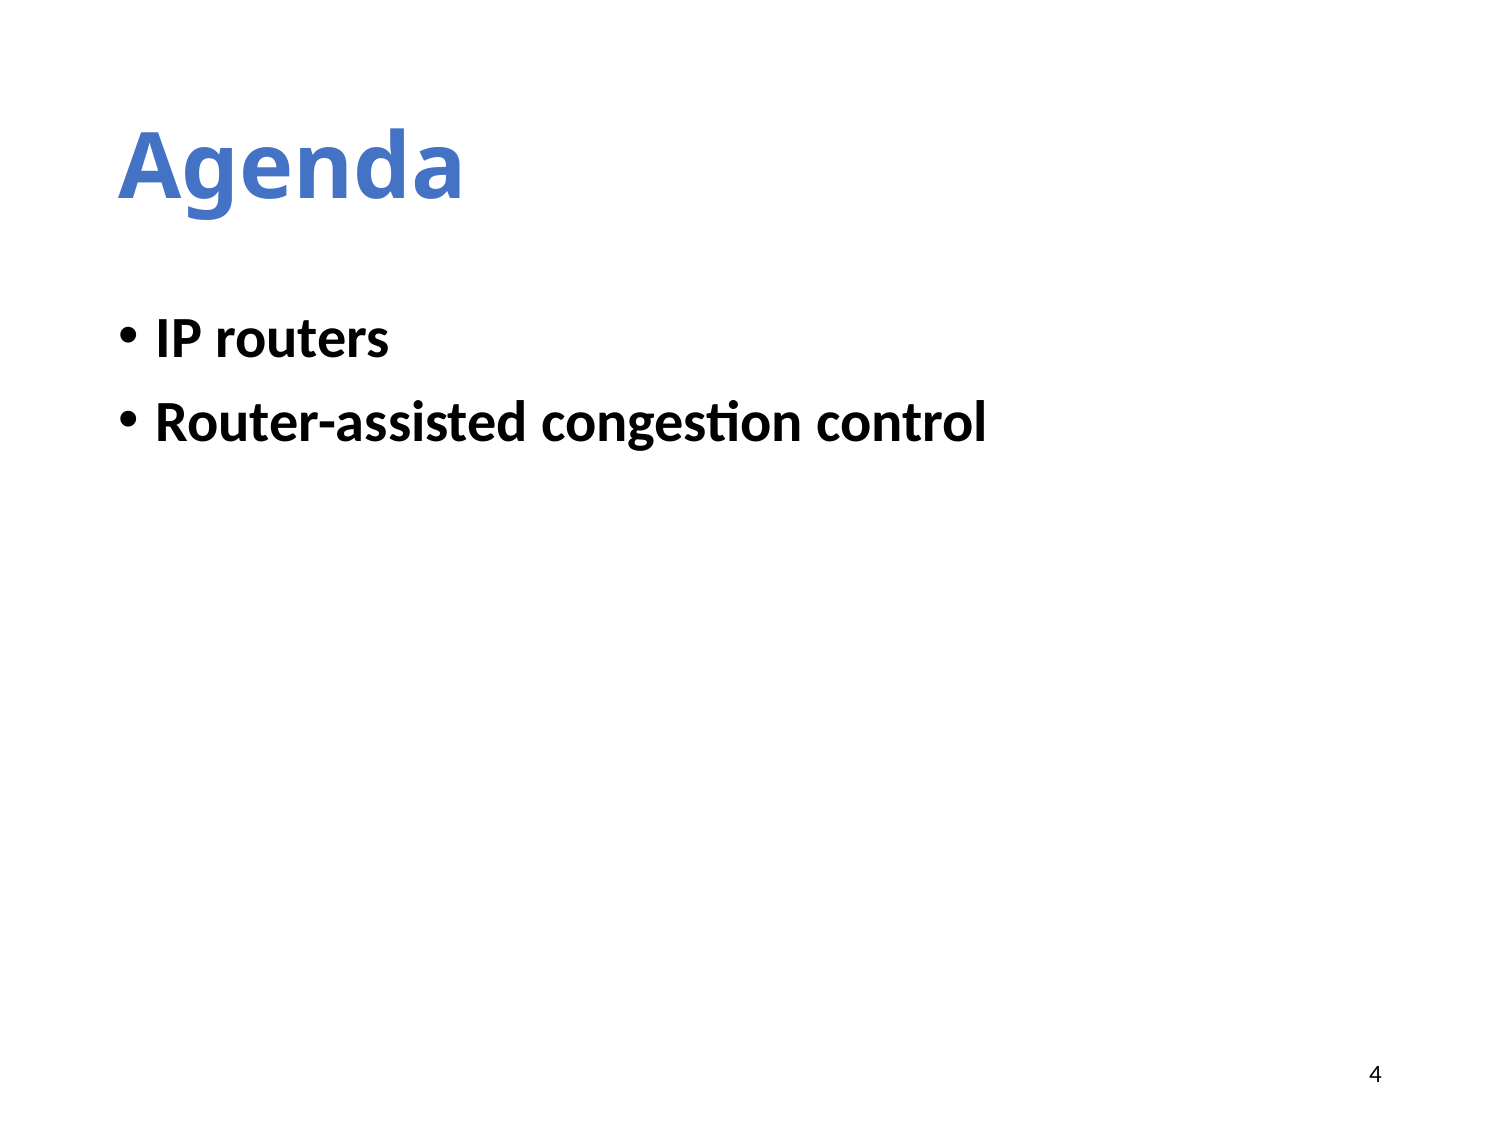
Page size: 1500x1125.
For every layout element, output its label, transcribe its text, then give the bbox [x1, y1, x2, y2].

title Agenda [103, 59, 1397, 278]
list IP routers Router-assisted congestion control [103, 299, 1397, 1014]
slide_number 4 [1059, 1042, 1397, 1103]
